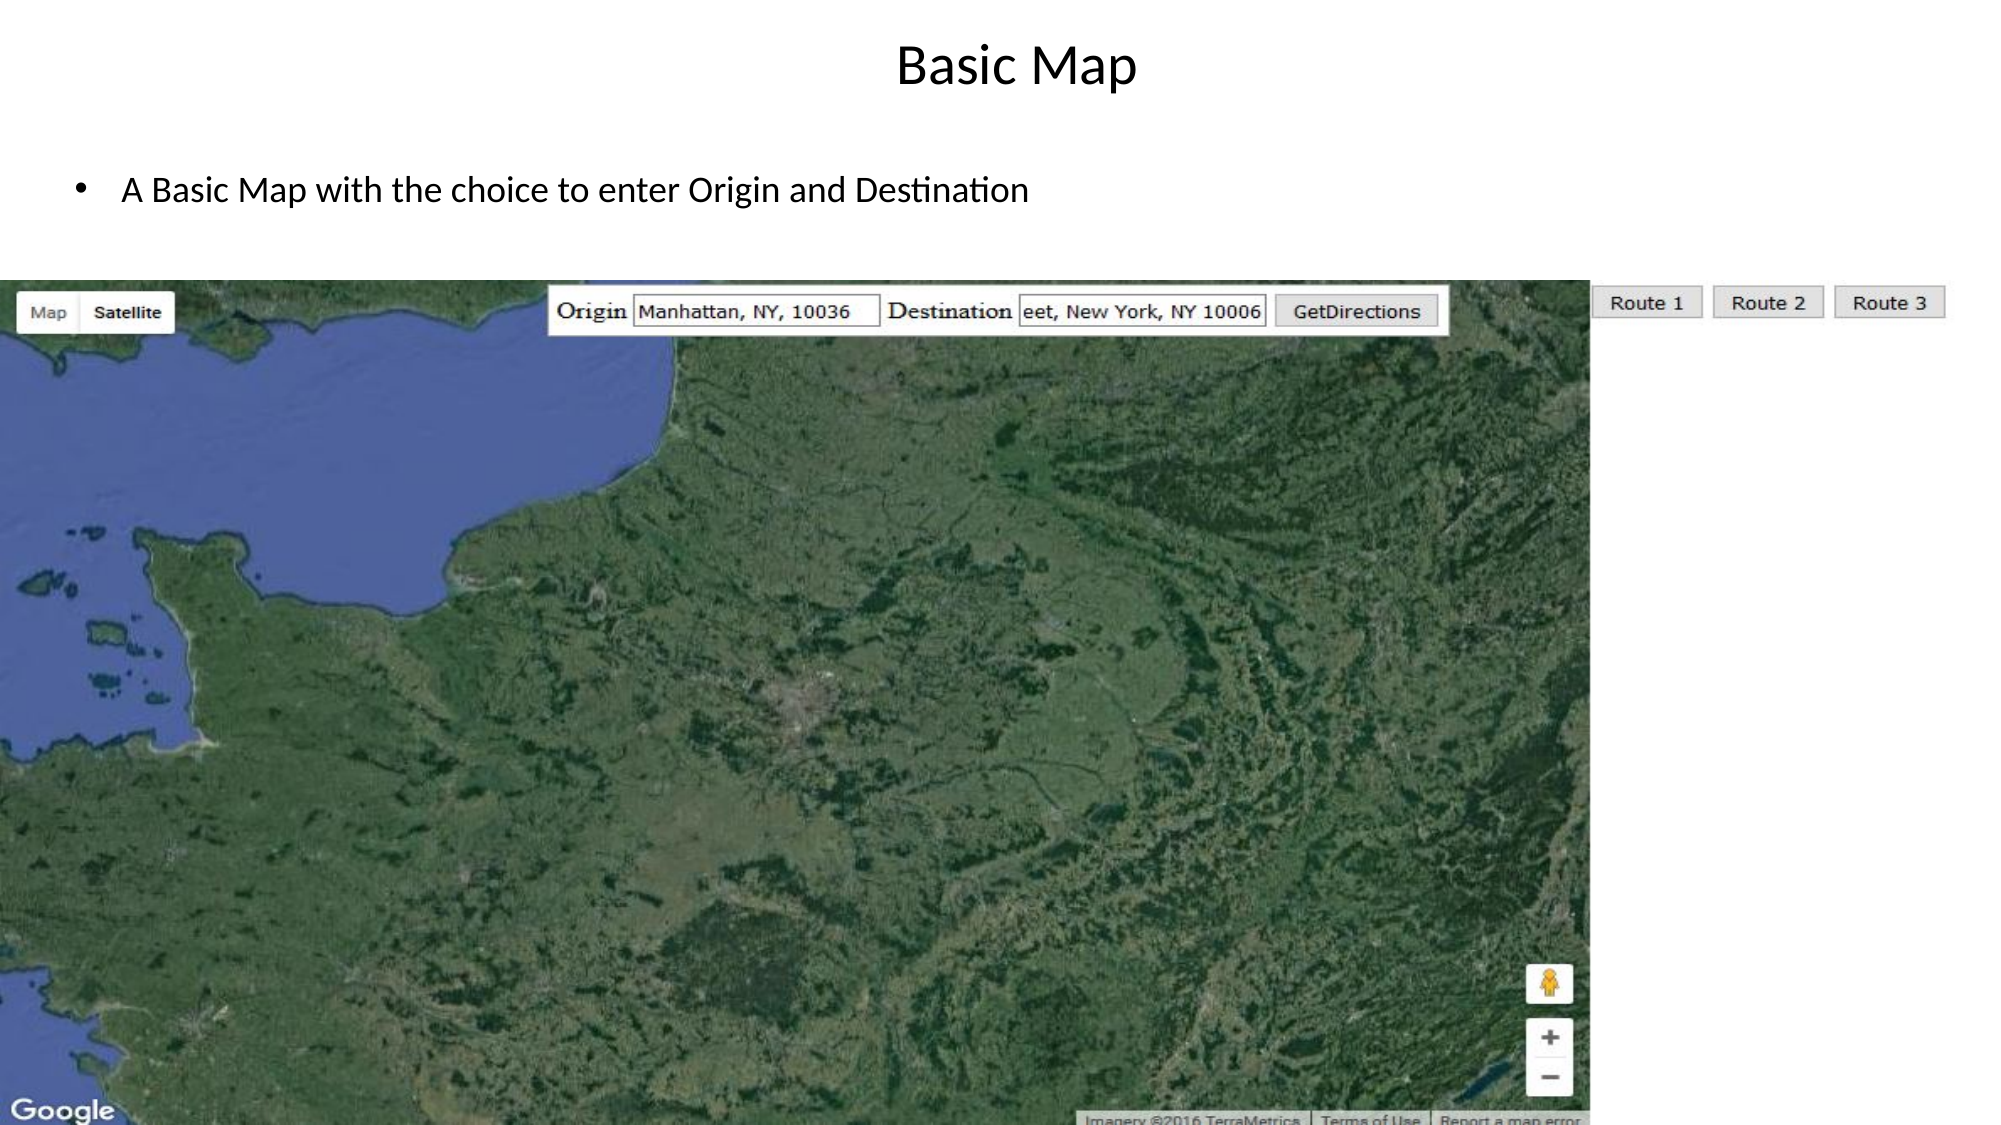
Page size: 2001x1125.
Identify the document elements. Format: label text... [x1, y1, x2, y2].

text_box Basic Map [59, 18, 1976, 104]
text_box A Basic Map with the choice to enter Origin and Destination [59, 157, 1548, 218]
picture [0, 280, 1956, 1125]
